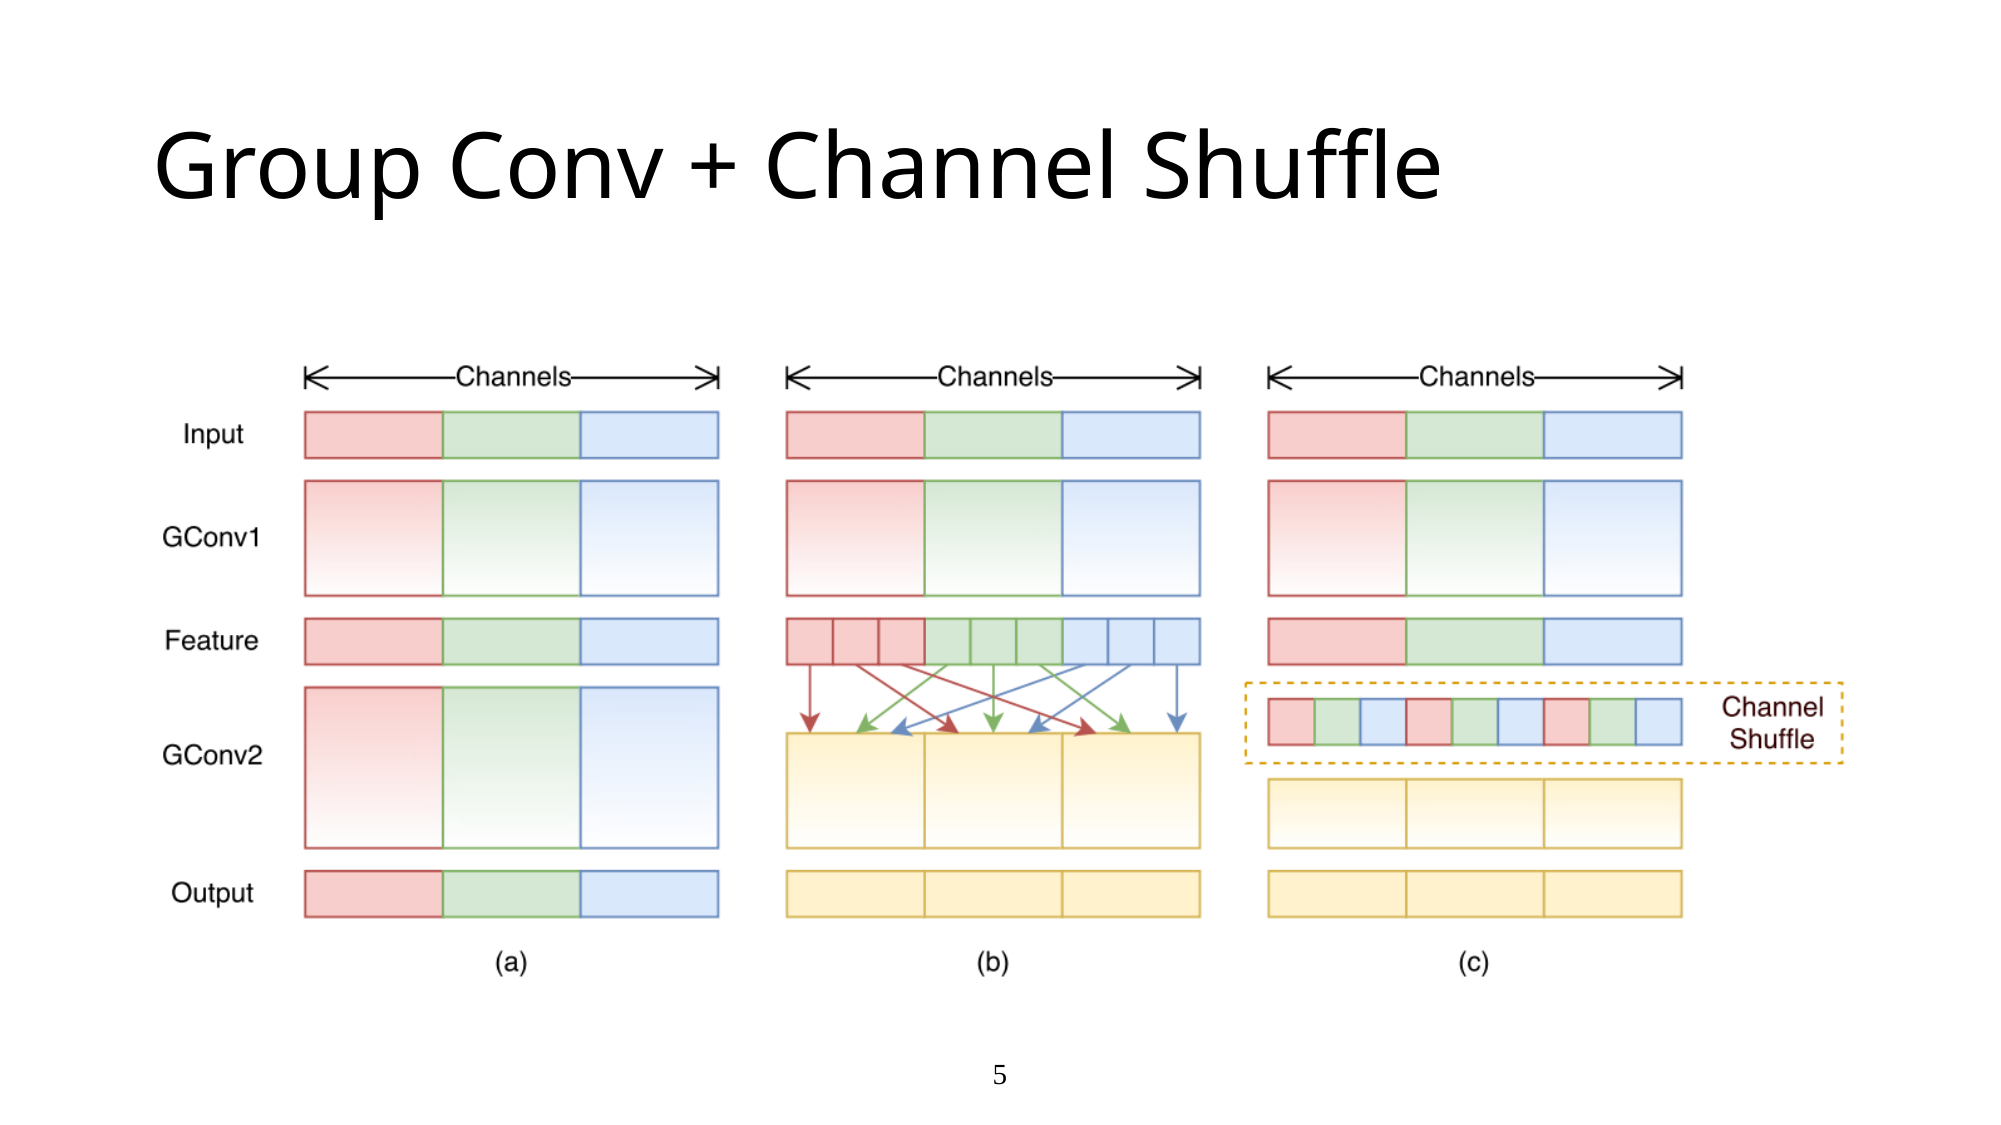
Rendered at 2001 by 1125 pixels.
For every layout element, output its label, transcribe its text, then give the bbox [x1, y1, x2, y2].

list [137, 314, 1863, 998]
footer 5 [662, 1042, 1338, 1103]
title Group Conv + Channel Shuffle [137, 59, 1863, 278]
